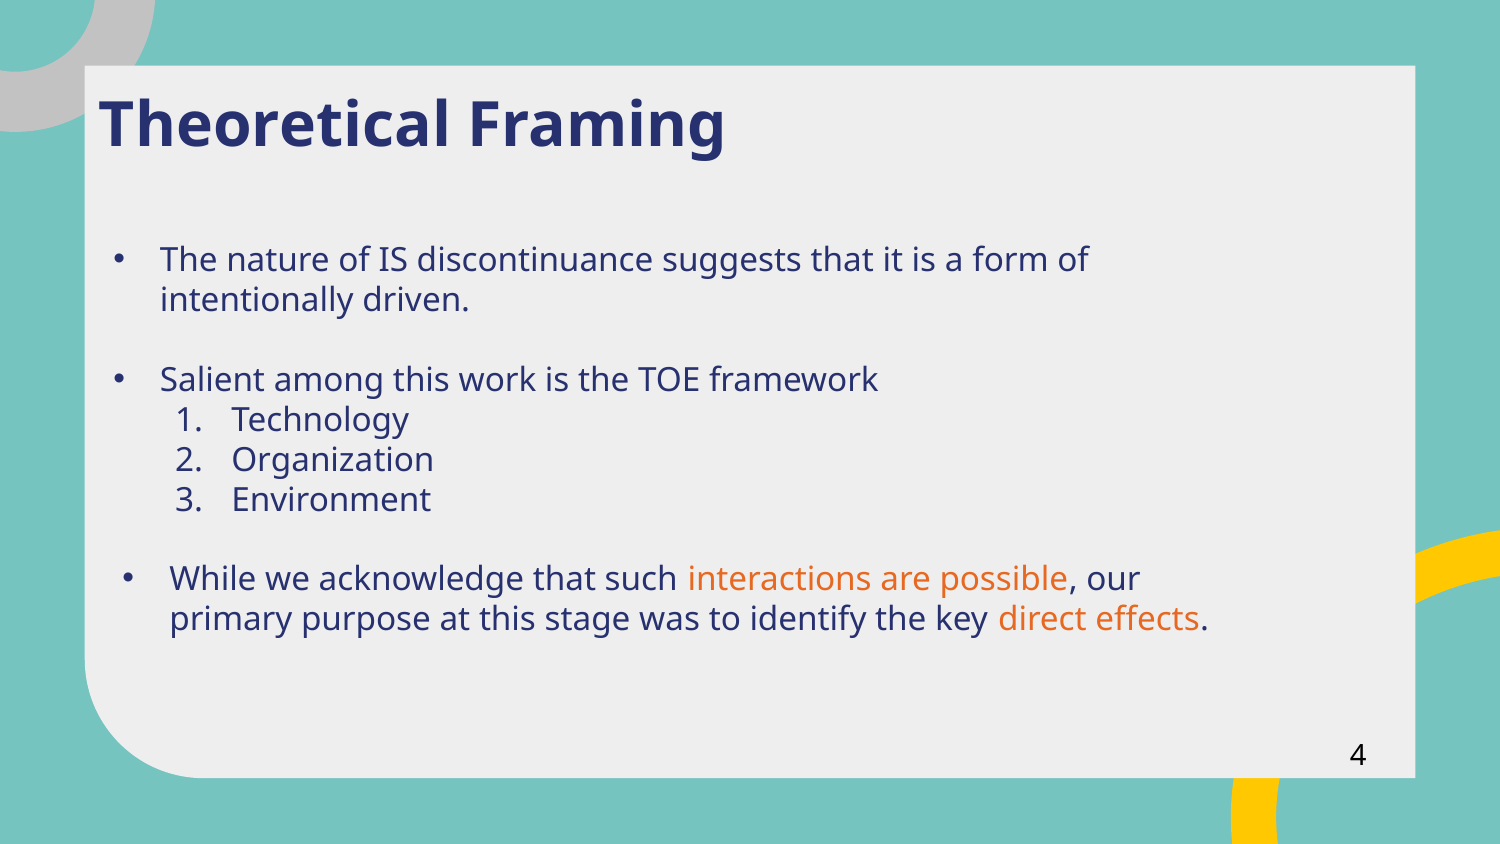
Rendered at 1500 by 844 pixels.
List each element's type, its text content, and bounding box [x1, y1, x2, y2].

text_box 4 [1305, 728, 1412, 779]
title Theoretical Framing [83, 61, 1398, 175]
text_box The nature of IS discontinuance suggests that it is a form of intentionally driven. Salient among this work is the TOE framework Technology Organization Environment While we acknowledge that such interactions are possible, our primary purpose at this stage was to identify the key direct effects. [98, 230, 1280, 685]
